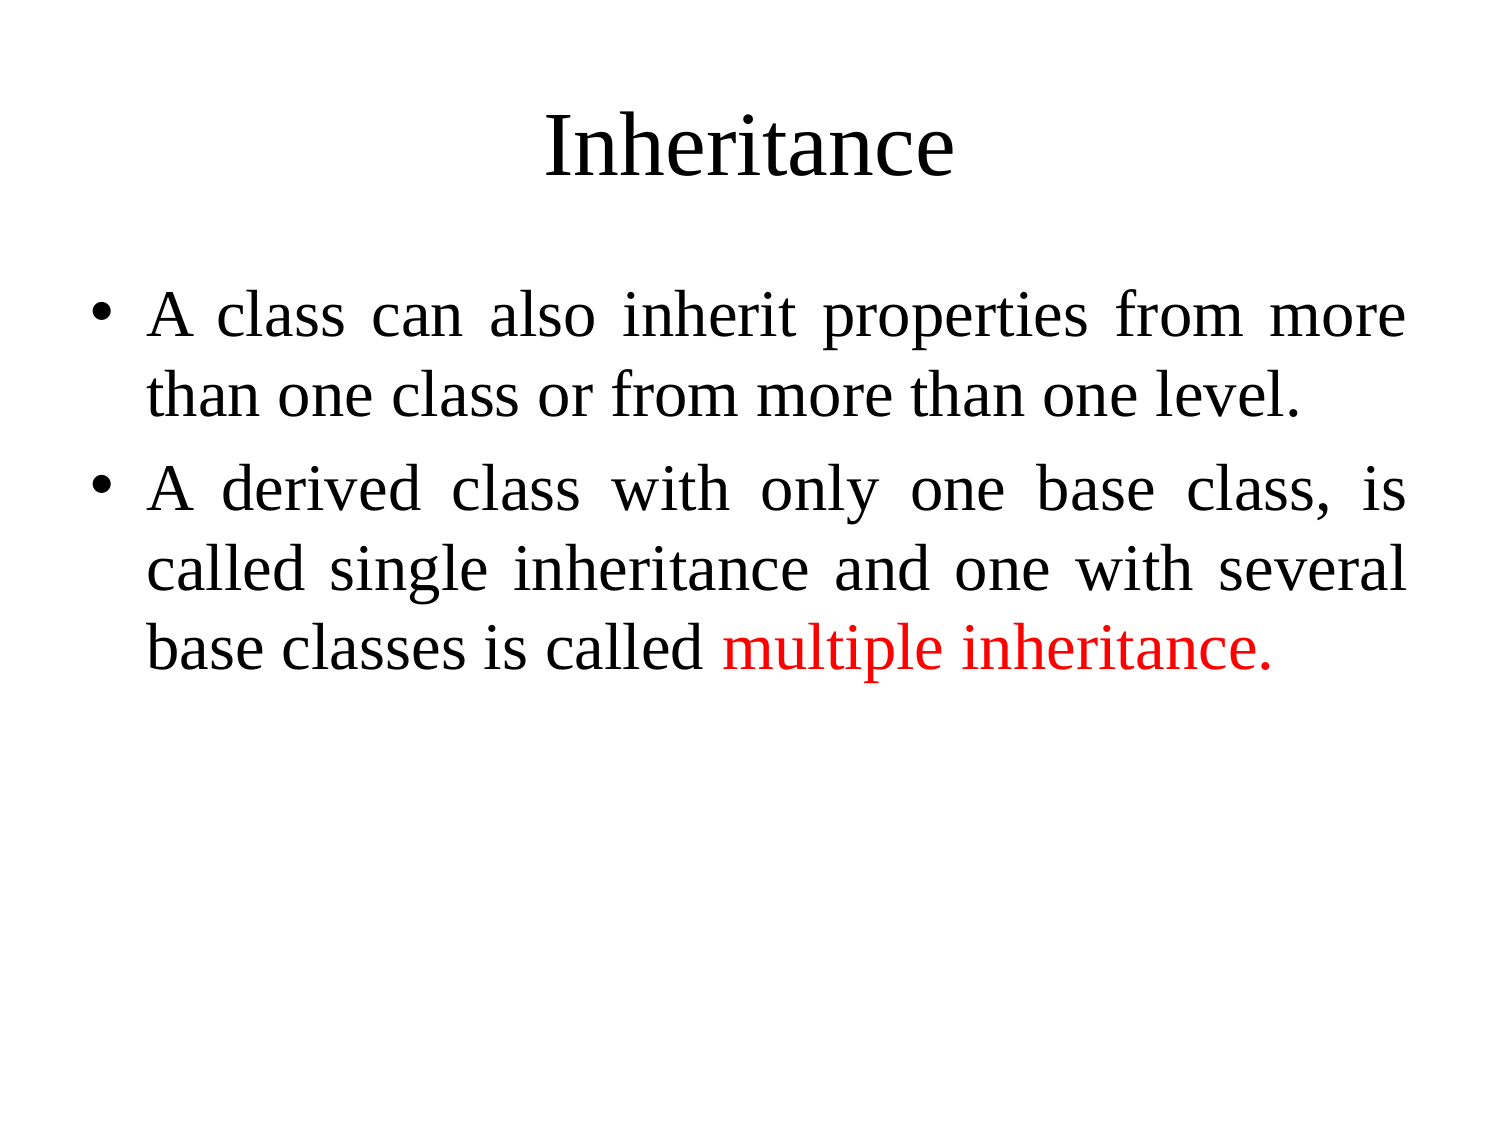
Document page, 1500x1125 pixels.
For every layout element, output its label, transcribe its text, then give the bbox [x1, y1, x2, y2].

title Inheritance [75, 45, 1425, 233]
list A class can also inherit properties from more than one class or from more than one level. A derived class with only one base class, is called single inheritance and one with several base classes is called multiple inheritance. [75, 262, 1425, 1005]
